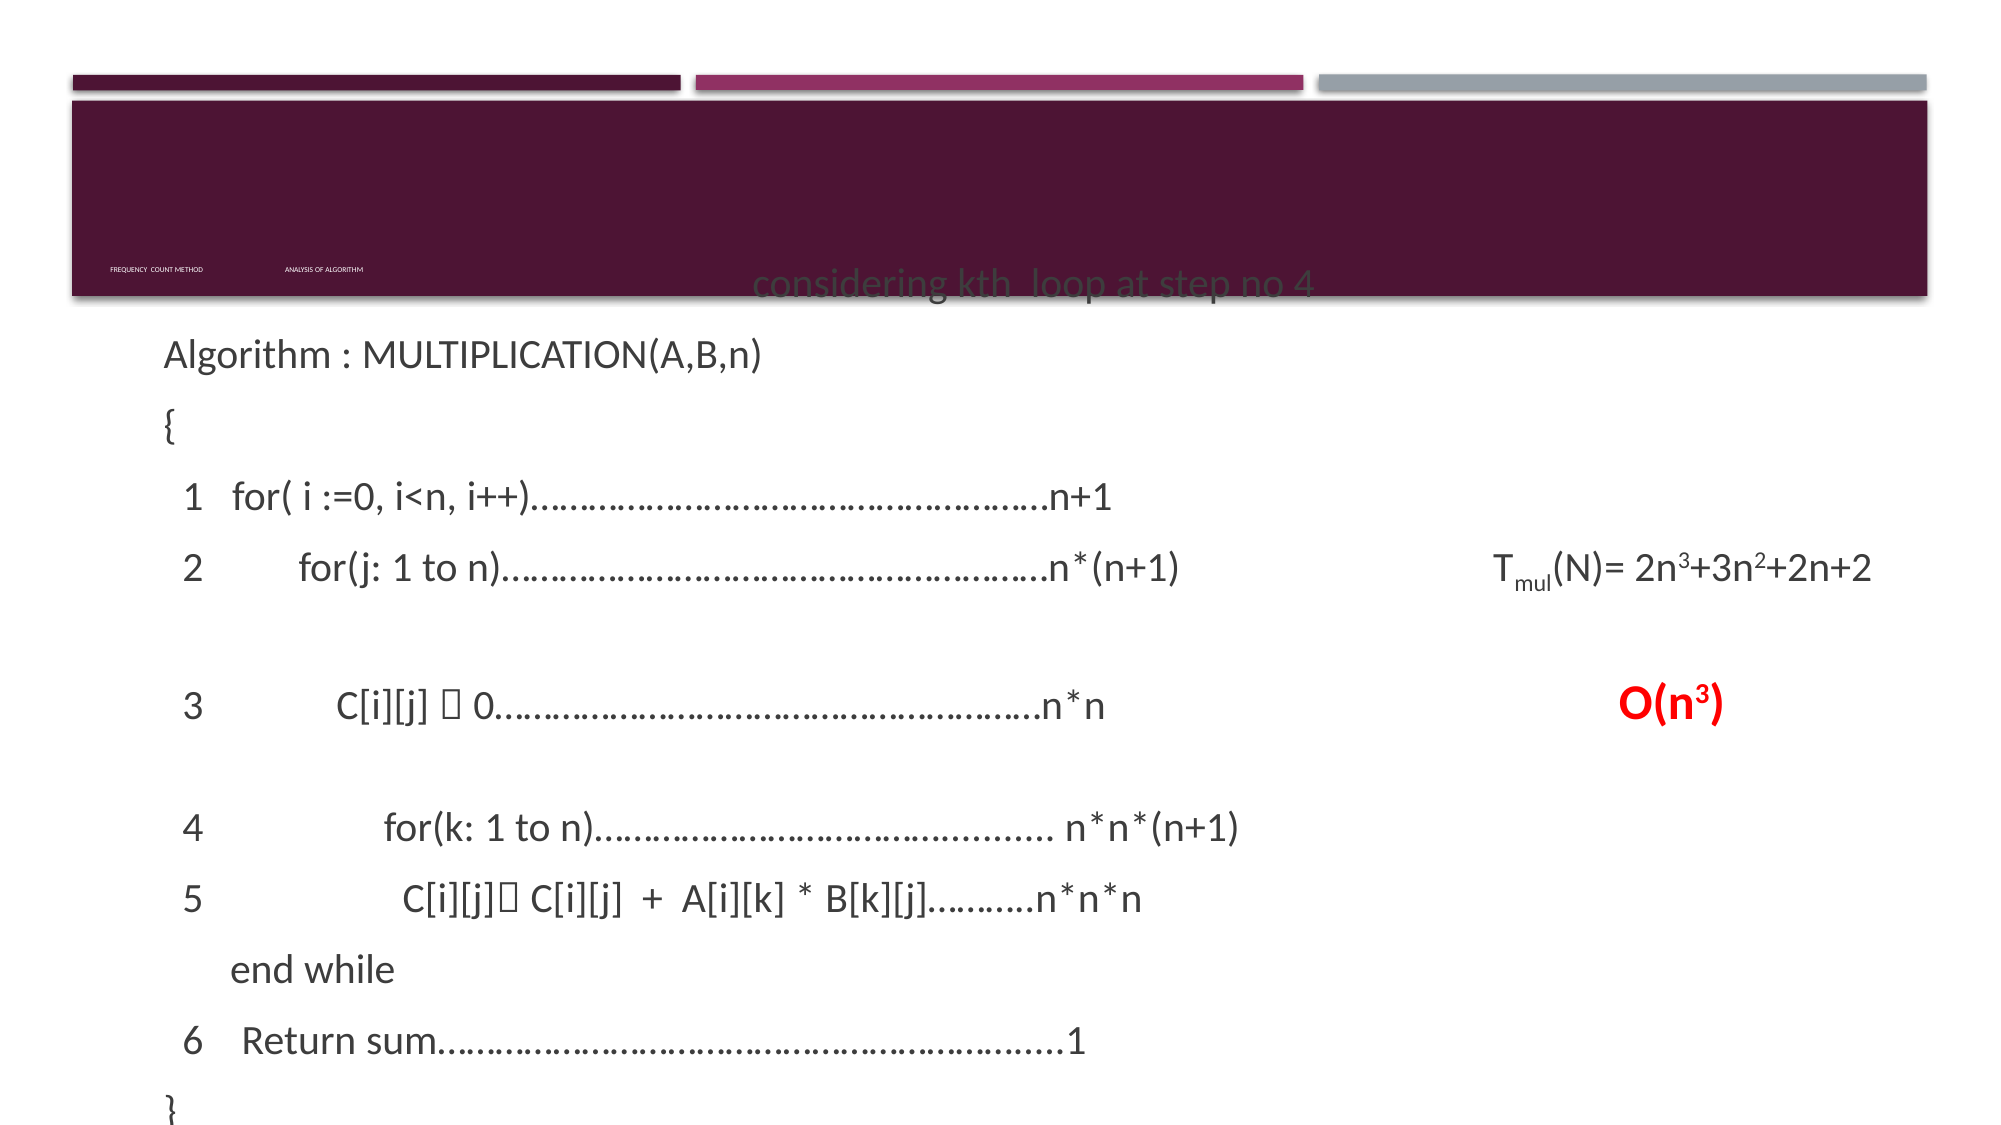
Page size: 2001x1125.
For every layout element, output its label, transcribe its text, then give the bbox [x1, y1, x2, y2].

title FREQUENCY COUNT METHOD Analysis of algorithm [95, 115, 1905, 282]
list considering kth loop at step no 4 Algorithm : MULTIPLICATION(A,B,n) { 1 for( i :=0, i<n, i++)………………………………………………n+1 2 for(j: 1 to n)…………………………………………………n*(n+1) Tmul(N)= 2n3+3n2+2n+2 3 C[i][j]  0…………………………………………………n*n O(n3) 4 for(k: 1 to n)………………………………........... n*n*(n+1) 5 C[i][j] C[i][j] + A[i][k] * B[k][j]………..n*n*n end while 6 Return sum…………………………………………………….....1 } [95, 357, 1905, 962]
